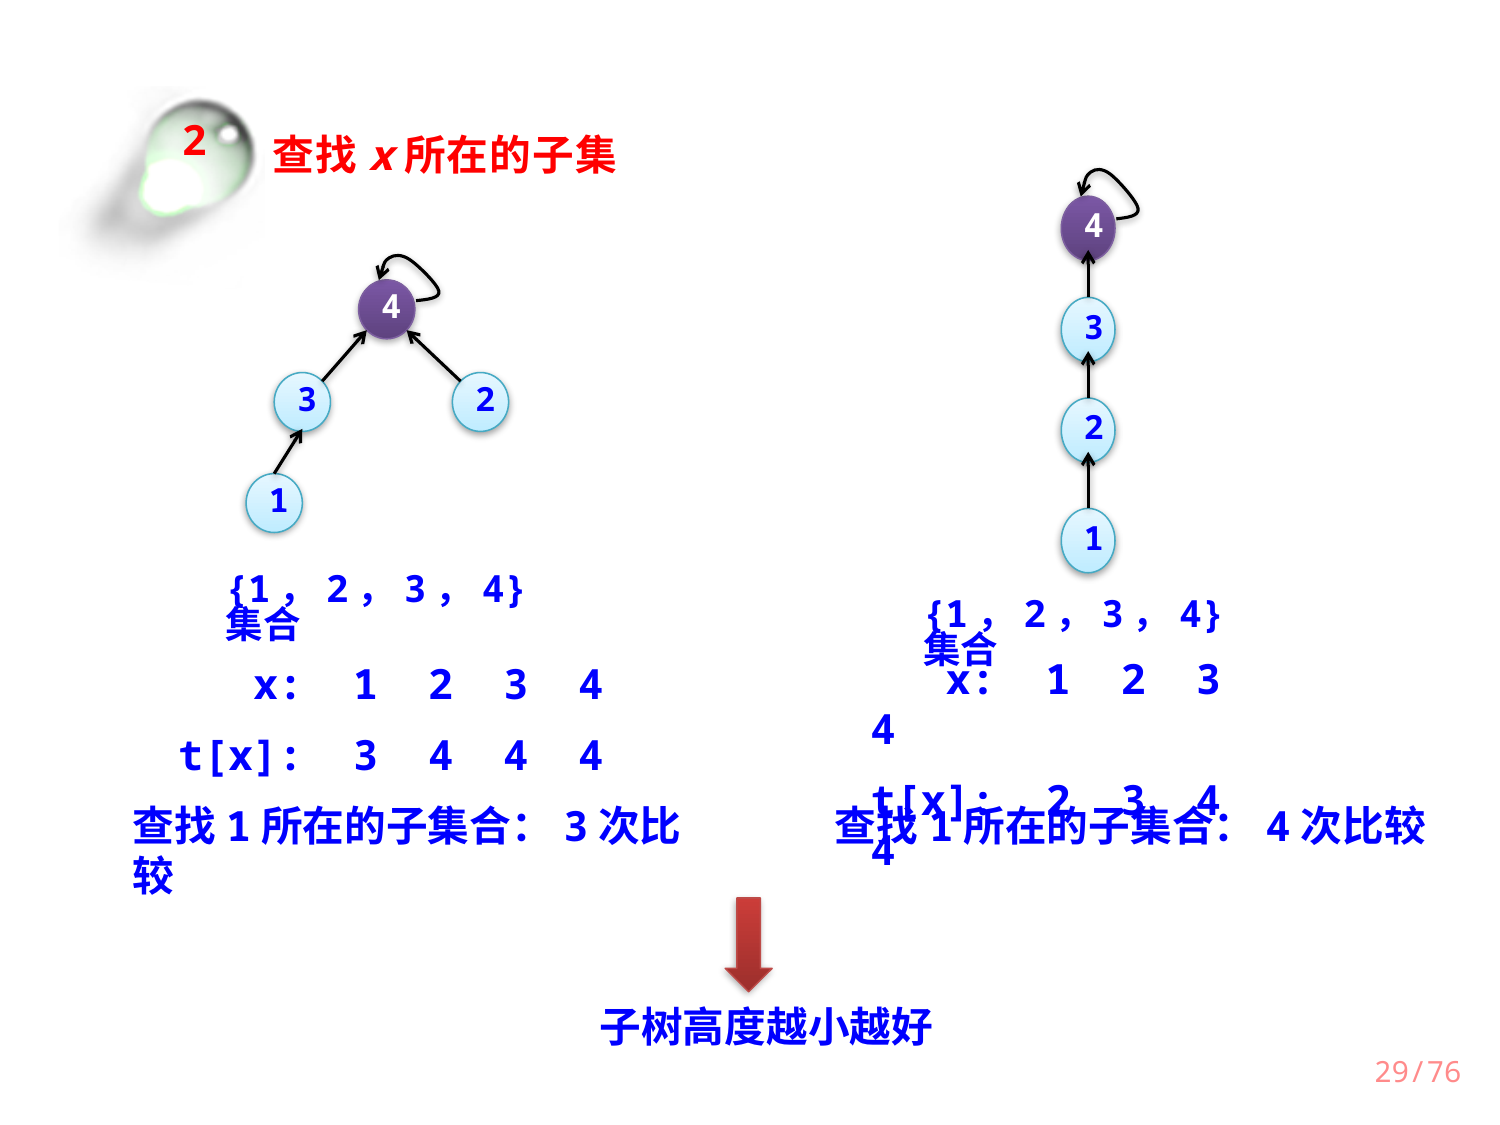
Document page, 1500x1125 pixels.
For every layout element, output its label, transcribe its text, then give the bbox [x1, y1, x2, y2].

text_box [584, 897, 972, 1060]
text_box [210, 253, 575, 618]
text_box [58, 85, 266, 298]
text_box 查找x所在的子集 [271, 121, 774, 186]
text_box 查找1所在的子集合：4次比较 [1306, 801, 1453, 857]
text_box 查找1所在的子集合：3次比较 [117, 792, 716, 907]
text_box 查找1所在的子集合：4次比较 [820, 801, 855, 857]
text_box x: 1 2 3 4 t[x]: 2 3 4 4 [855, 645, 1306, 881]
text_box x: 1 2 3 4 t[x]: 3 4 4 4 [163, 650, 737, 787]
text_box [908, 167, 1268, 643]
slide_number 29/76 [1317, 1042, 1477, 1103]
